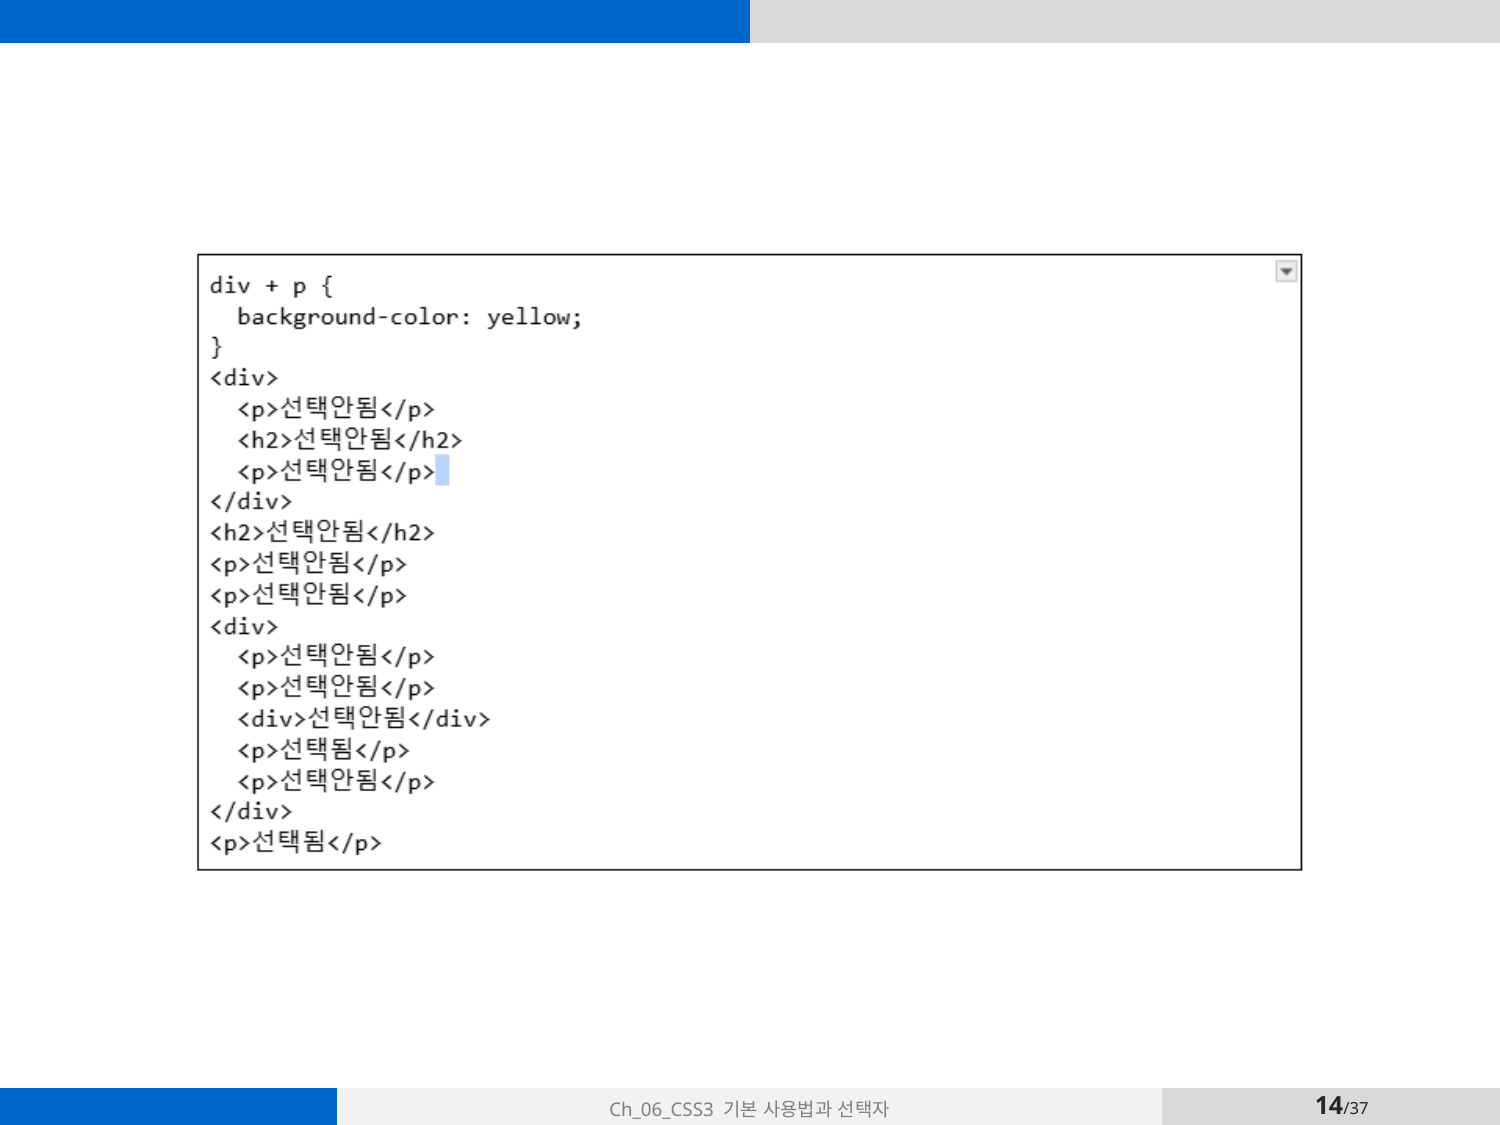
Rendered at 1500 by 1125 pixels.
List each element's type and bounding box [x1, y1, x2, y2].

picture [185, 240, 1315, 885]
